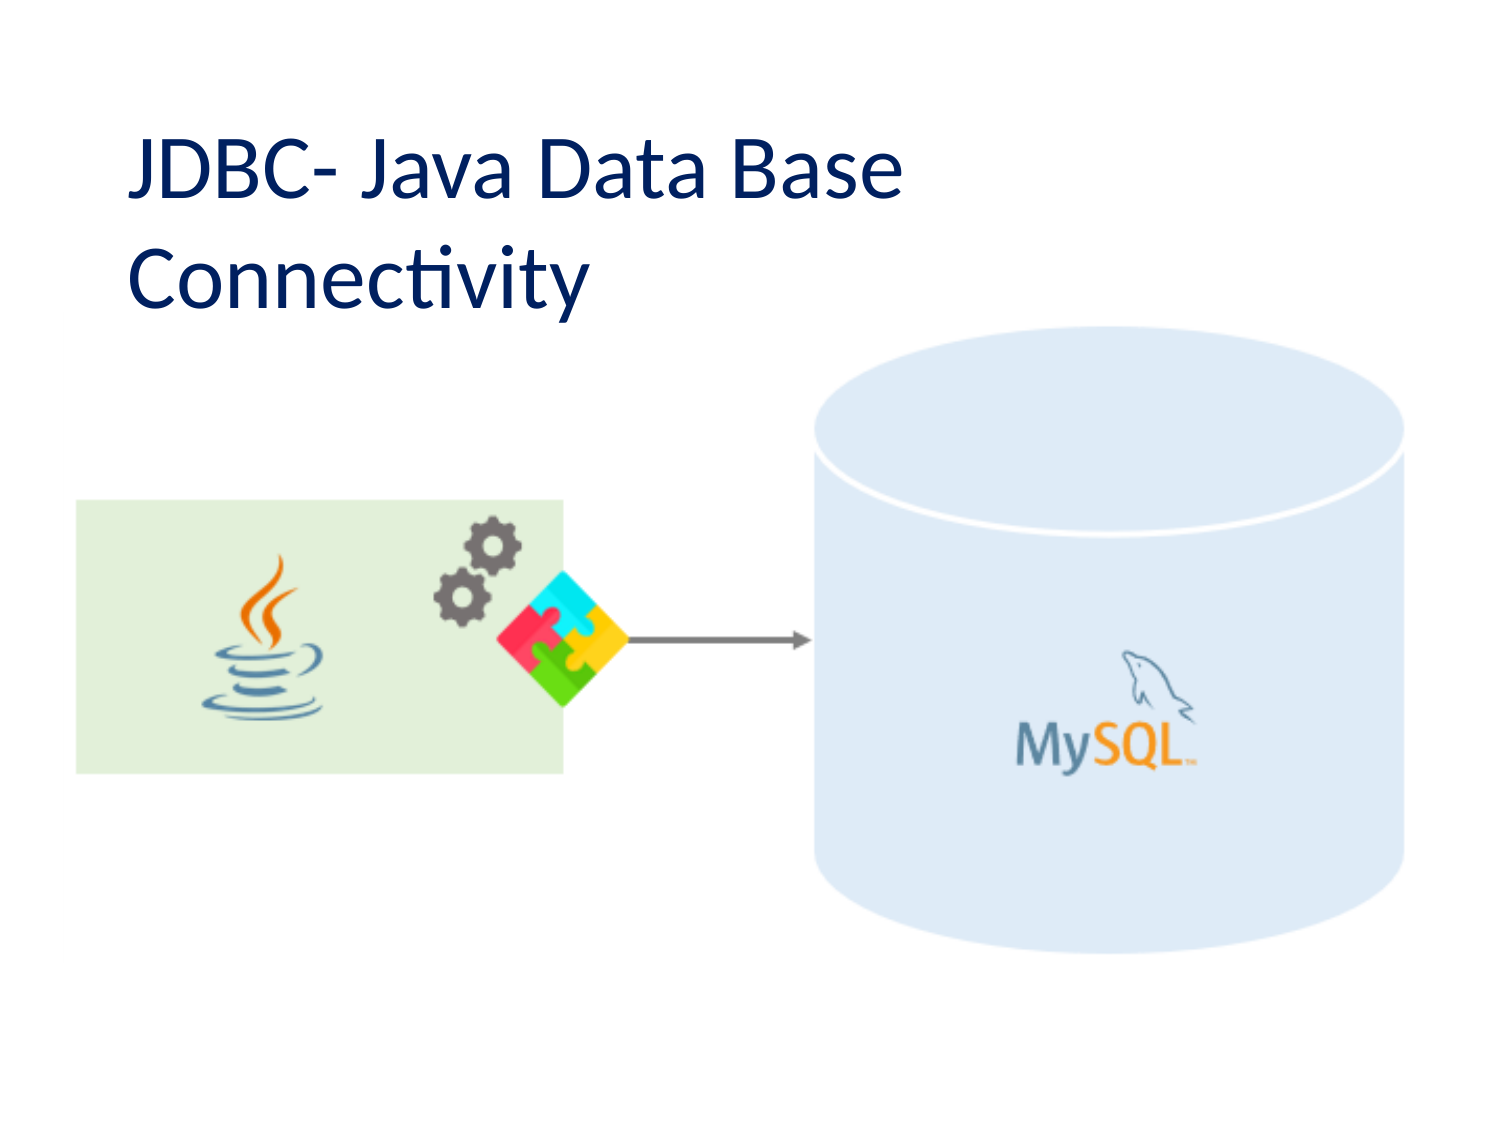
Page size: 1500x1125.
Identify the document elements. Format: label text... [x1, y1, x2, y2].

text_box JDBC- Java Data Base Connectivity [112, 99, 1324, 310]
picture [62, 312, 1413, 963]
